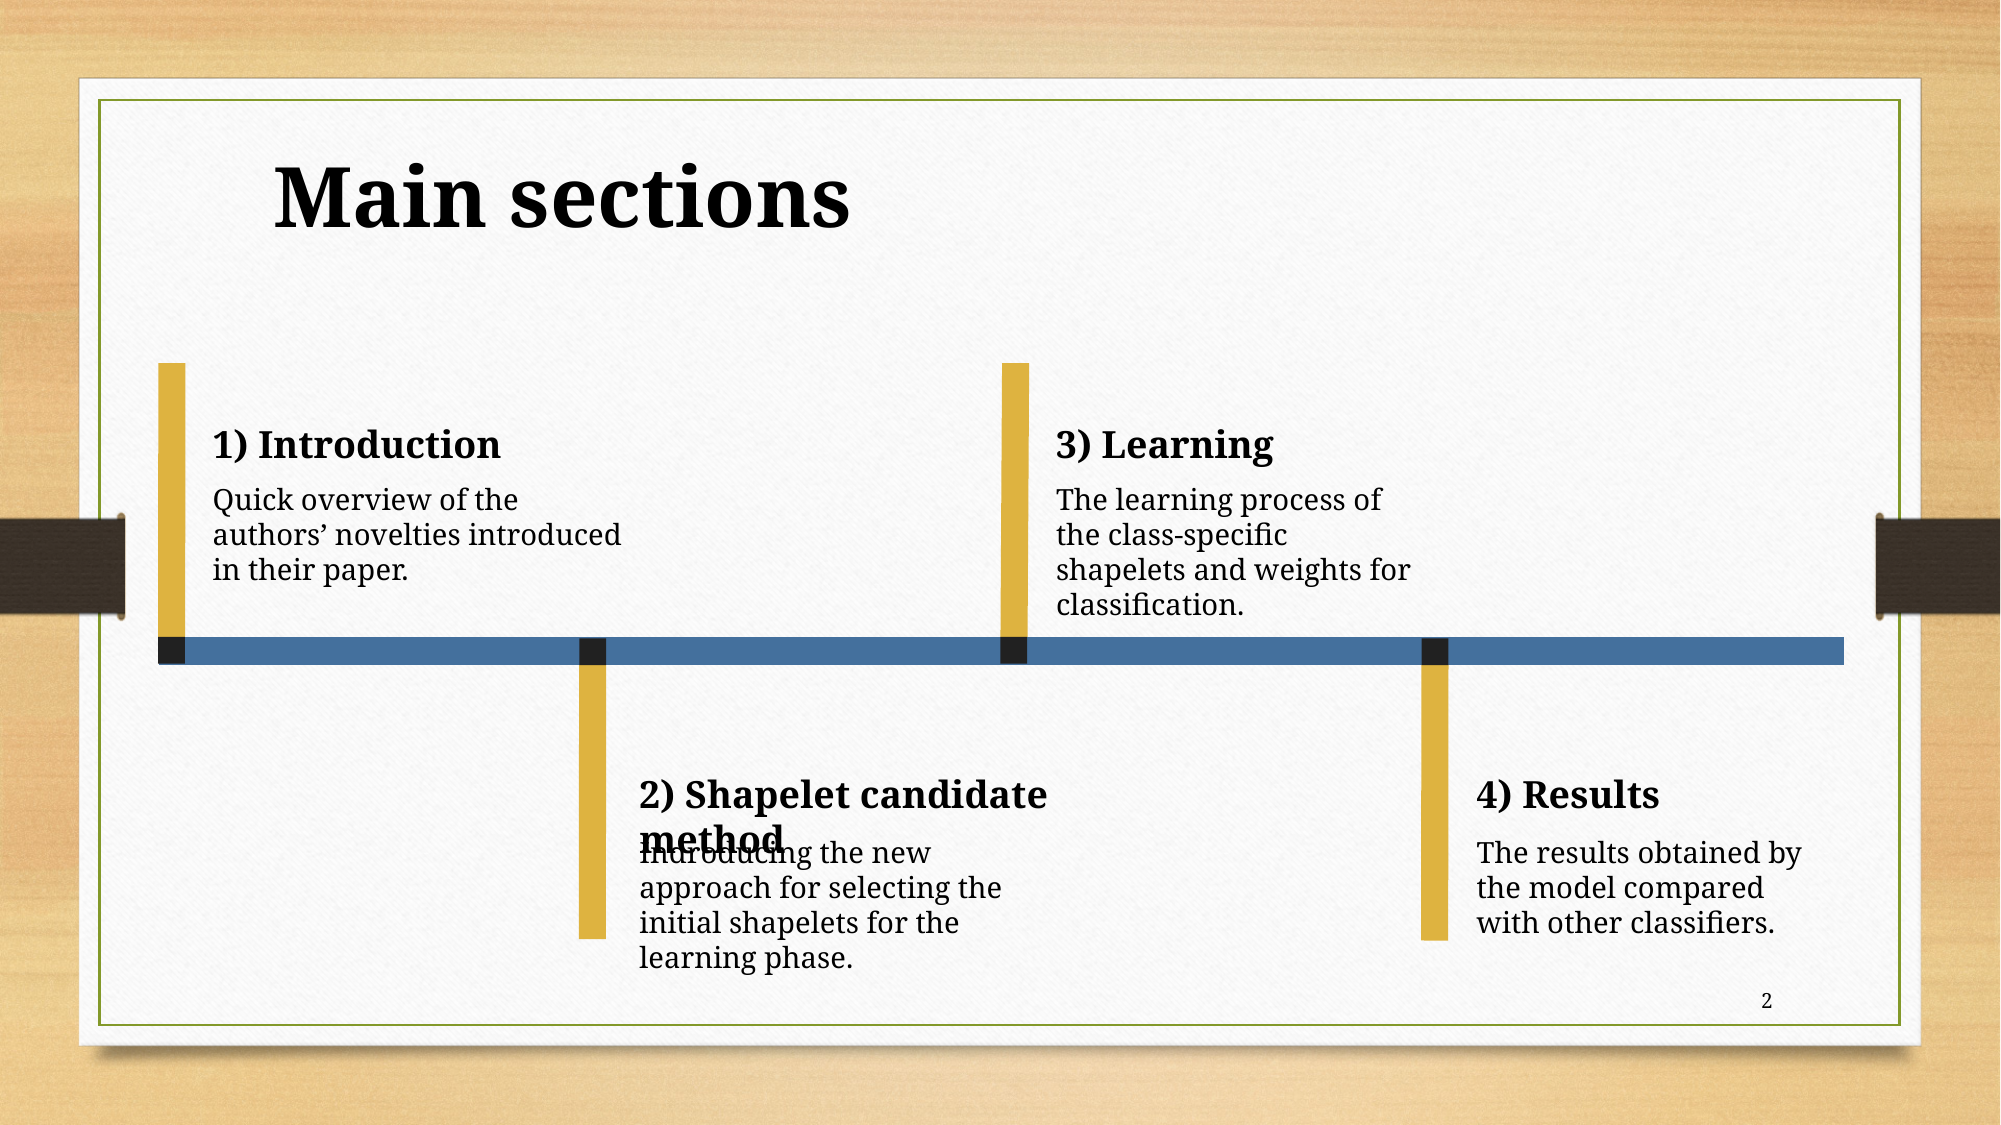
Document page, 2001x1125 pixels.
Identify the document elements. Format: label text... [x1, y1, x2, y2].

slide_number 2 [1698, 979, 1788, 1025]
list Quick overview of the authors’ novelties introduced in their paper. [212, 481, 640, 582]
list 1) Introduction [212, 421, 563, 456]
list 3) Learning [1056, 421, 1407, 456]
list Indroducing the new approach for selecting the initial shapelets for the learning phase. [639, 834, 1071, 940]
picture [0, 0, 2001, 1125]
list 4) Results [1476, 771, 1827, 806]
list The results obtained by the model compared with other classifiers. [1476, 834, 1827, 940]
list The learning process of the class-specific shapelets and weights for classification. [1056, 481, 1424, 610]
title Main sections [158, 144, 969, 245]
list 2) Shapelet candidate method [639, 771, 1135, 818]
